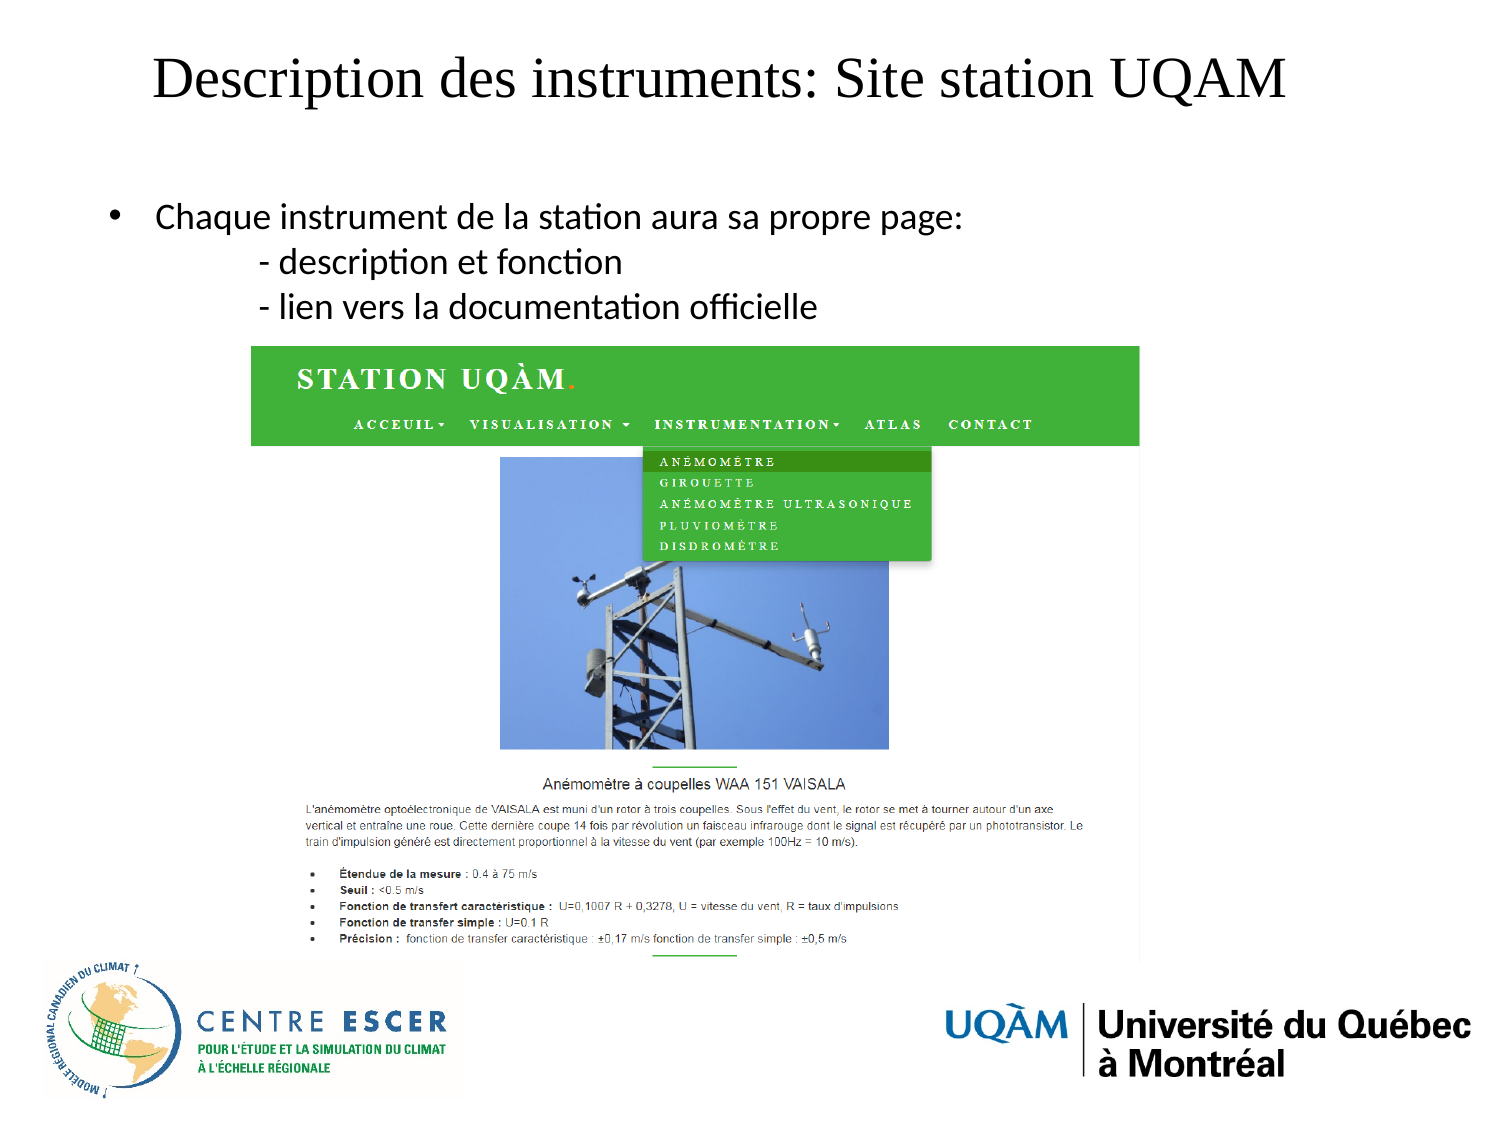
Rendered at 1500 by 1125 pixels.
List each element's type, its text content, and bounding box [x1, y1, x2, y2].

picture [918, 983, 1496, 1103]
text_box Description des instruments: Site station UQAM [0, 31, 1471, 187]
picture [43, 346, 1140, 1099]
text_box Chaque instrument de la station aura sa propre page: - description et fonction - lien vers la documentation officielle [93, 184, 980, 335]
